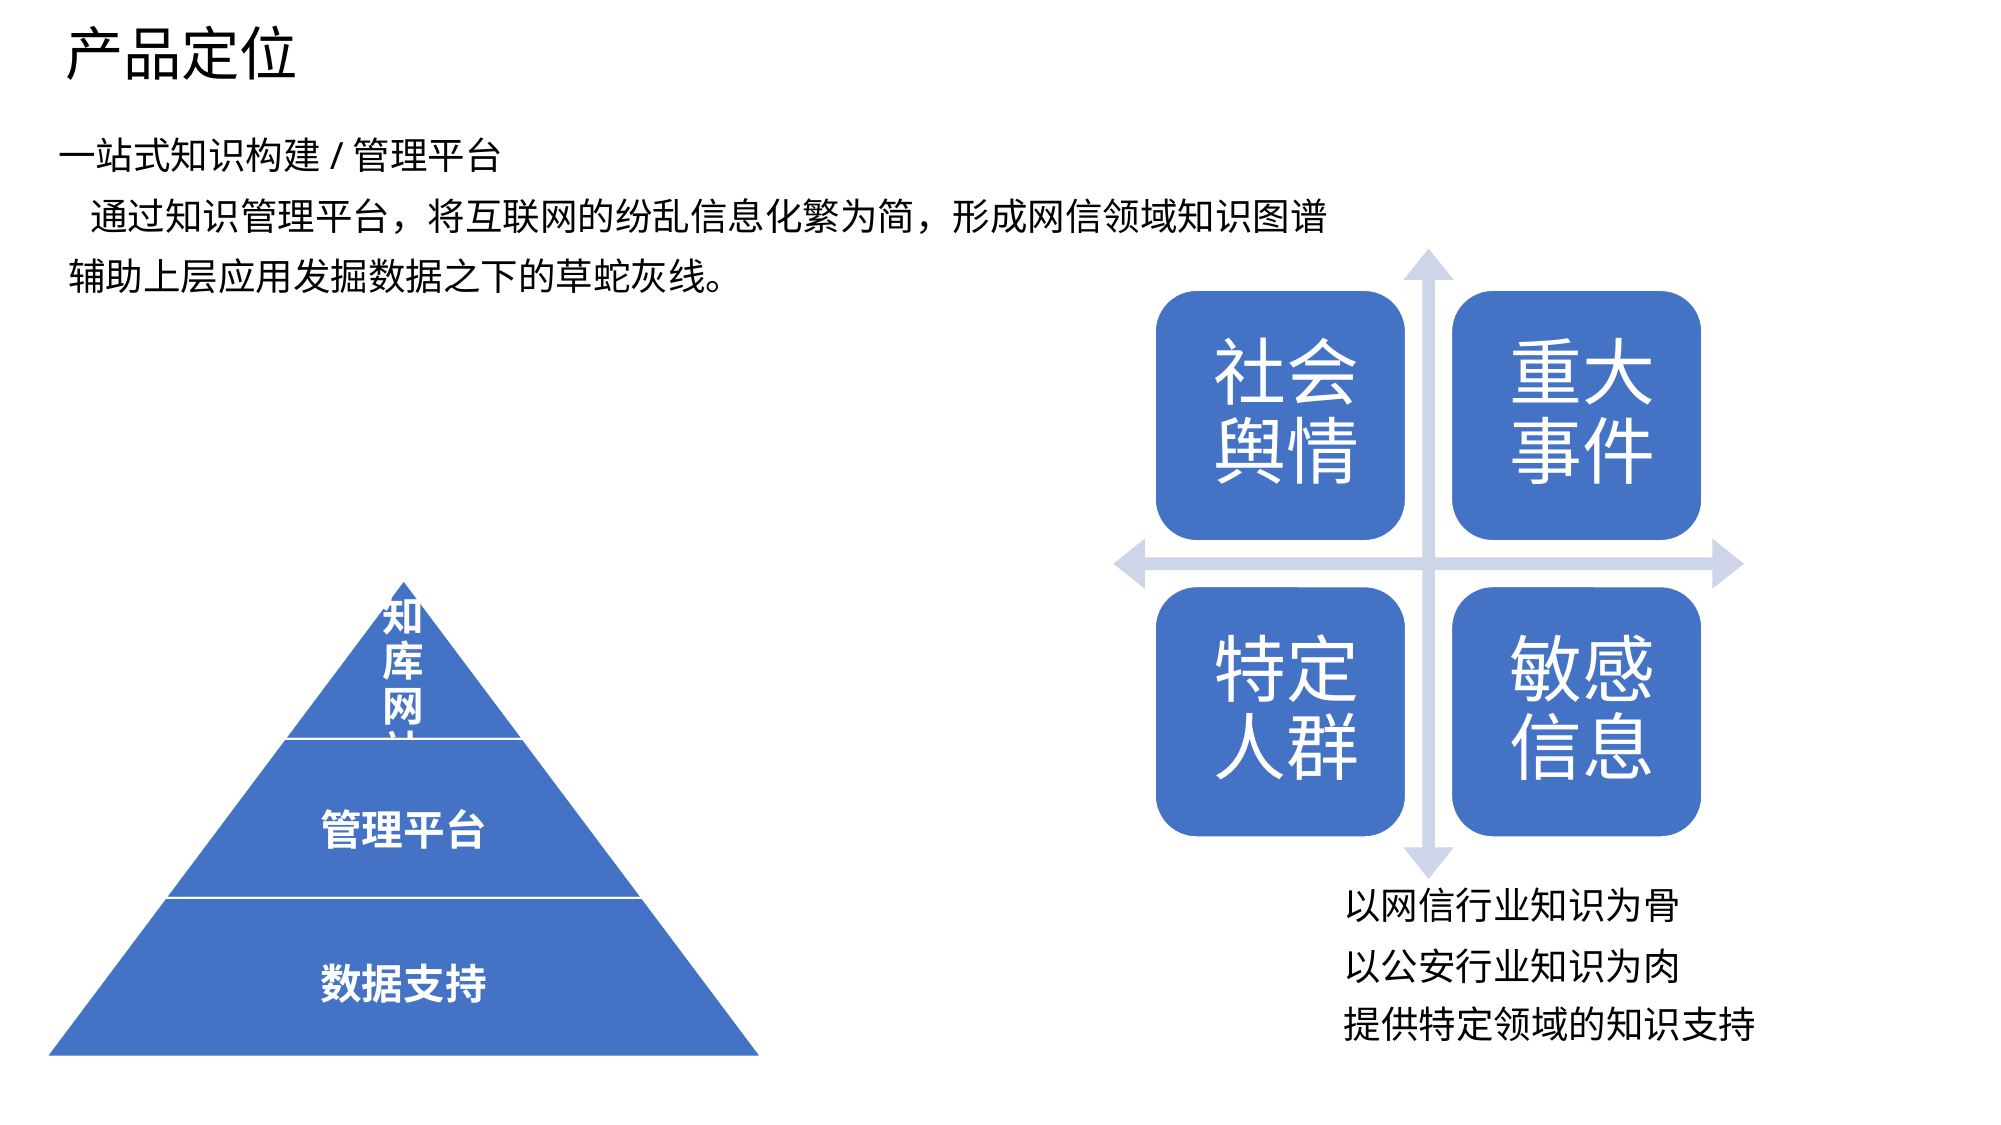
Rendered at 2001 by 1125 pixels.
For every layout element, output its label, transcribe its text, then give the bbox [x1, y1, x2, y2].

text_box 通过知识管理平台，将互联网的纷乱信息化繁为简，形成网信领域知识图谱 [75, 185, 1343, 246]
text_box 以公安行业知识为肉 [1328, 935, 1696, 994]
text_box 辅助上层应用发掘数据之下的草蛇灰线。 [53, 246, 759, 306]
text_box 以网信行业知识为骨 [1328, 879, 1696, 935]
text_box 提供特定领域的知识支持 [1328, 994, 1772, 1054]
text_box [46, 579, 762, 1057]
title 产品定位 [50, 0, 1951, 113]
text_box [903, 248, 1954, 879]
text_box 一站式知识构建/管理平台 [43, 124, 518, 185]
